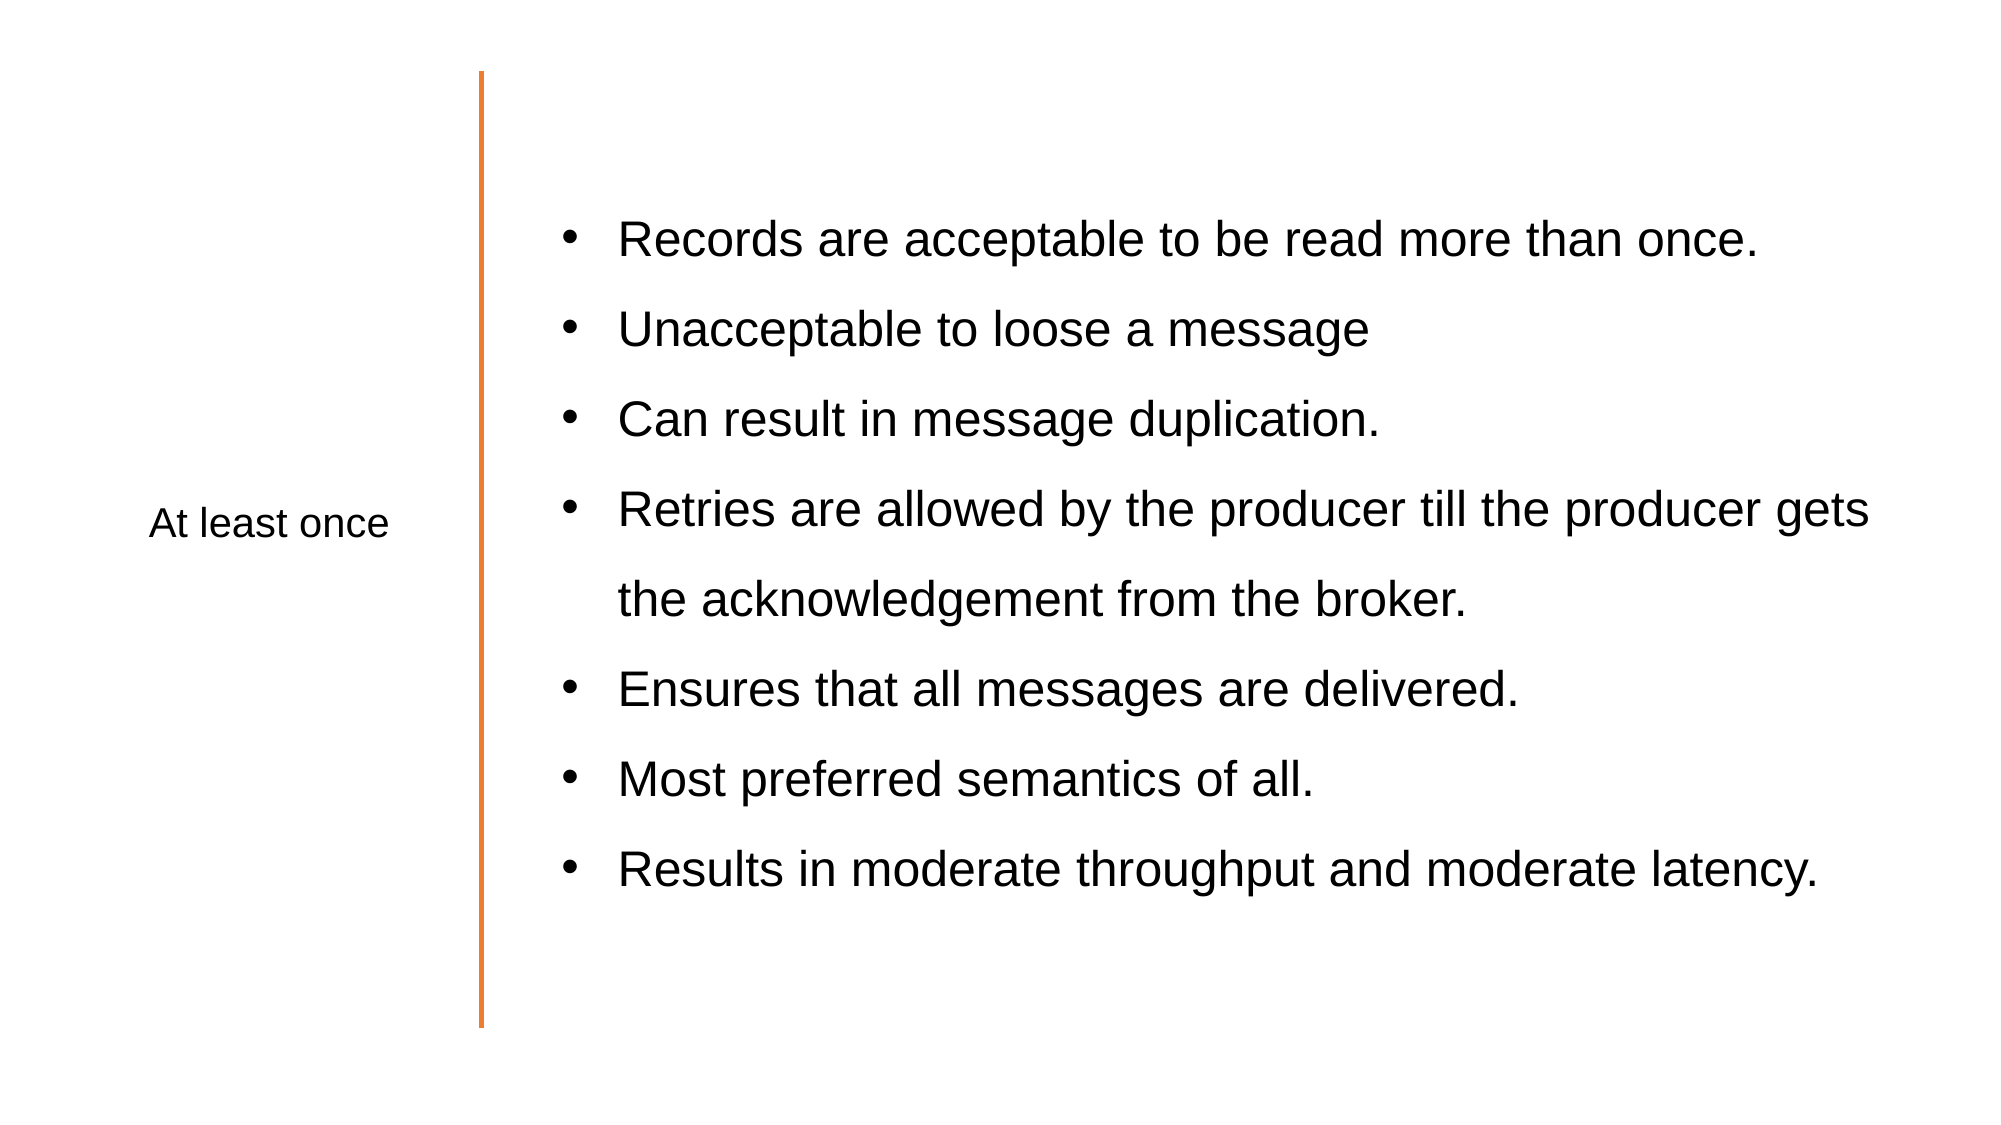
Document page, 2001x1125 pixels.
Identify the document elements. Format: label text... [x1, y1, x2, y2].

text_box Records are acceptable to be read more than once. Unacceptable to loose a message Can result in message duplication. Retries are allowed by the producer till the producer gets the acknowledgement from the broker. Ensures that all messages are delivered. Most preferred semantics of all. Results in moderate throughput and moderate latency. [546, 168, 1930, 904]
text_box At least once [134, 488, 417, 554]
